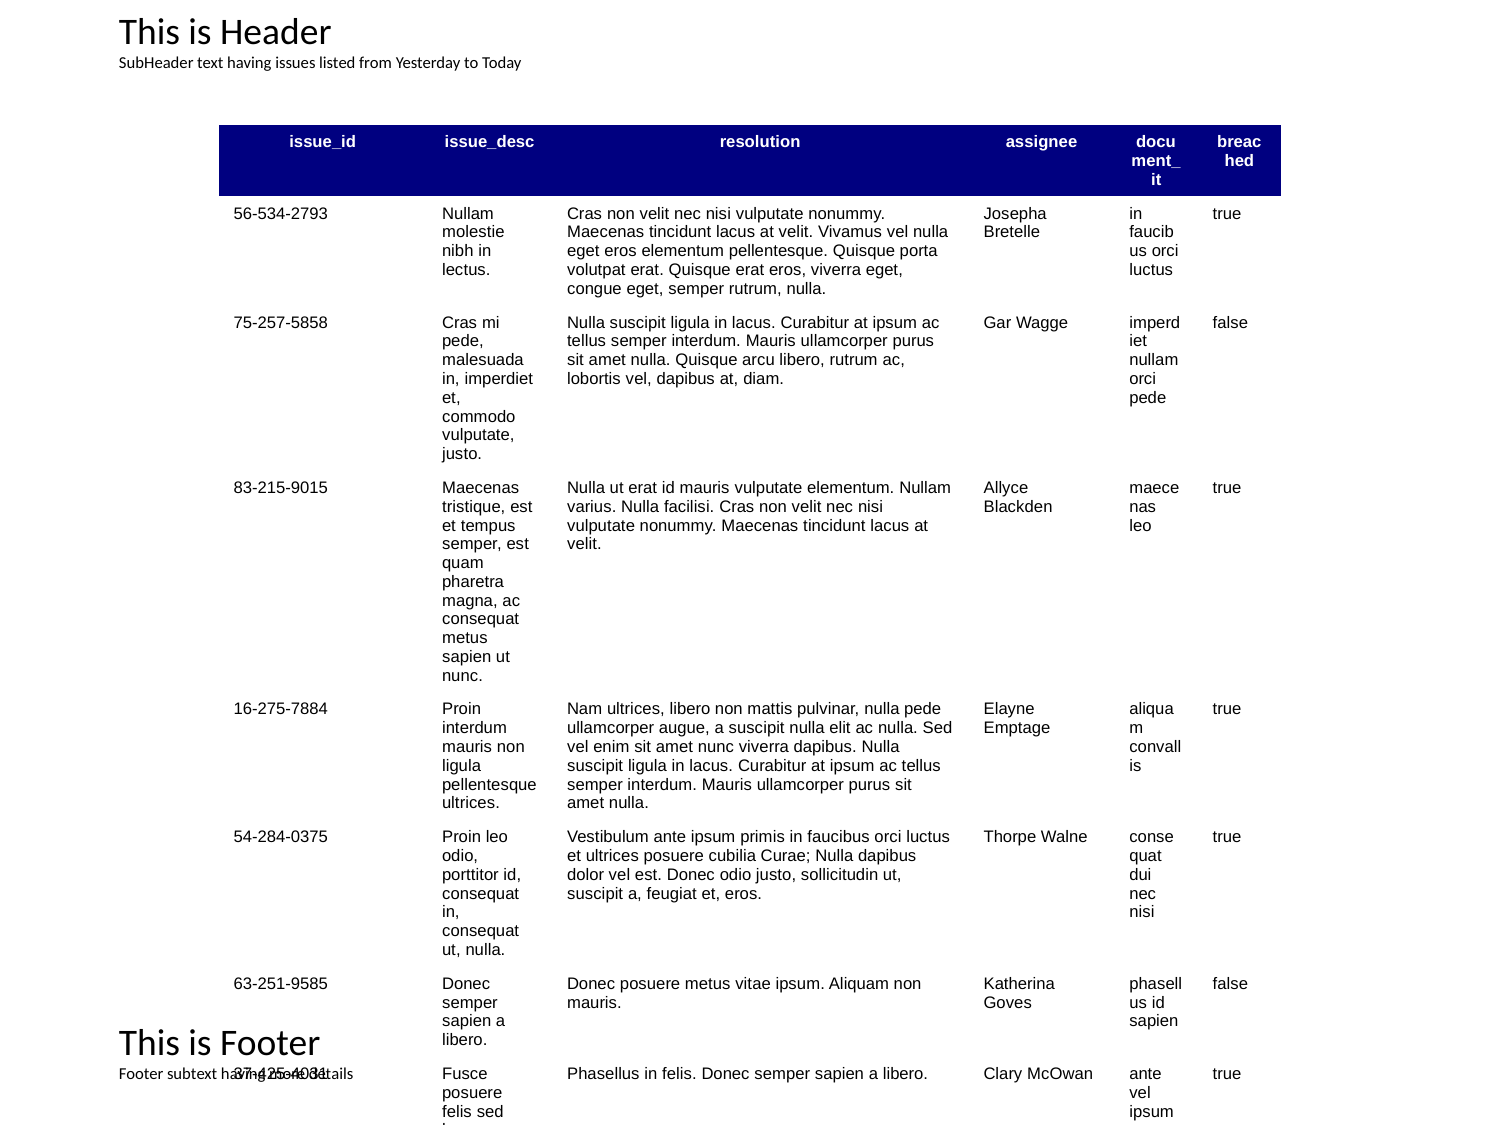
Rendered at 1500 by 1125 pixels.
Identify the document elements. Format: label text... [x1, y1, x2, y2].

table_cell 37-425-4031 [219, 1063, 427, 1125]
table_cell 63-251-9585 [219, 967, 427, 1010]
table_cell true [1198, 471, 1281, 692]
table_cell 56-534-2793 [219, 196, 427, 305]
table_cell ante vel ipsum praesent [1114, 1057, 1198, 1125]
table_header resolution [552, 125, 969, 196]
table_cell Clary McOwan [969, 1063, 1114, 1125]
table_cell in faucibus orci luctus [1114, 196, 1198, 305]
table_cell imperdiet nullam orci pede [1114, 305, 1198, 471]
table_cell consequat dui nec nisi [1114, 820, 1198, 967]
table_cell Phasellus in felis. Donec semper sapien a libero. [552, 1063, 969, 1125]
table_cell 83-215-9015 [219, 471, 427, 692]
table_cell aliquam convallis [1114, 692, 1198, 820]
table_header breached [1198, 125, 1281, 196]
table_cell 16-275-7884 [219, 692, 427, 820]
table_cell false [1198, 967, 1281, 1057]
table_cell Josepha Bretelle [969, 196, 1114, 305]
table_header issue_id [219, 125, 427, 196]
table_cell Nullam molestie nibh in lectus. [427, 196, 552, 305]
table_cell 54-284-0375 [219, 820, 427, 967]
table_cell phasellus id sapien [1114, 967, 1198, 1057]
table_cell false [1198, 305, 1281, 471]
table_cell Nulla suscipit ligula in lacus. Curabitur at ipsum ac tellus semper interdum. Mauris ullamcorper purus sit amet nulla. Quisque arcu libero, rutrum ac, lobortis vel, dapibus at, diam. [552, 305, 969, 471]
table_cell Gar Wagge [969, 305, 1114, 471]
table_cell maecenas leo [1114, 471, 1198, 692]
table_cell Proin interdum mauris non ligula pellentesque ultrices. [427, 692, 552, 820]
table_cell Fusce posuere felis sed lacus. [427, 1063, 552, 1125]
table_cell Allyce Blackden [969, 471, 1114, 692]
table_cell true [1198, 820, 1281, 967]
table_cell true [1198, 196, 1281, 305]
table_header issue_desc [427, 125, 552, 196]
table_cell Cras mi pede, malesuada in, imperdiet et, commodo vulputate, justo. [427, 305, 552, 471]
text_box This is Header SubHeader text having issues listed from Yesterday to Today [104, 0, 1146, 52]
table_cell Proin leo odio, porttitor id, consequat in, consequat ut, nulla. [427, 820, 552, 967]
table_cell Katherina Goves [969, 967, 1114, 1010]
table_cell Thorpe Walne [969, 820, 1114, 967]
table_cell true [1198, 692, 1281, 820]
table_cell Nulla ut erat id mauris vulputate elementum. Nullam varius. Nulla facilisi. Cras non velit nec nisi vulputate nonummy. Maecenas tincidunt lacus at velit. [552, 471, 969, 692]
table_cell Vestibulum ante ipsum primis in faucibus orci luctus et ultrices posuere cubilia Curae; Nulla dapibus dolor vel est. Donec odio justo, sollicitudin ut, suscipit a, feugiat et, eros. [552, 820, 969, 967]
table_header document_it [1114, 125, 1198, 196]
table_header assignee [969, 125, 1114, 196]
table_cell Nam ultrices, libero non mattis pulvinar, nulla pede ullamcorper augue, a suscipit nulla elit ac nulla. Sed vel enim sit amet nunc viverra dapibus. Nulla suscipit ligula in lacus. Curabitur at ipsum ac tellus semper interdum. Mauris ullamcorper purus sit amet nulla. [552, 692, 969, 820]
table_cell Donec semper sapien a libero. [427, 967, 552, 1010]
table_cell true [1198, 1057, 1281, 1125]
table_cell Donec posuere metus vitae ipsum. Aliquam non mauris. [552, 967, 969, 1010]
table_cell Elayne Emptage [969, 692, 1114, 820]
table_cell Maecenas tristique, est et tempus semper, est quam pharetra magna, ac consequat metus sapien ut nunc. [427, 471, 552, 692]
table_cell 75-257-5858 [219, 305, 427, 471]
text_box This is Footer Footer subtext having more details [104, 1010, 1146, 1063]
table_cell Cras non velit nec nisi vulputate nonummy. Maecenas tincidunt lacus at velit. Vivamus vel nulla eget eros elementum pellentesque. Quisque porta volutpat erat. Quisque erat eros, viverra eget, congue eget, semper rutrum, nulla. [552, 196, 969, 305]
